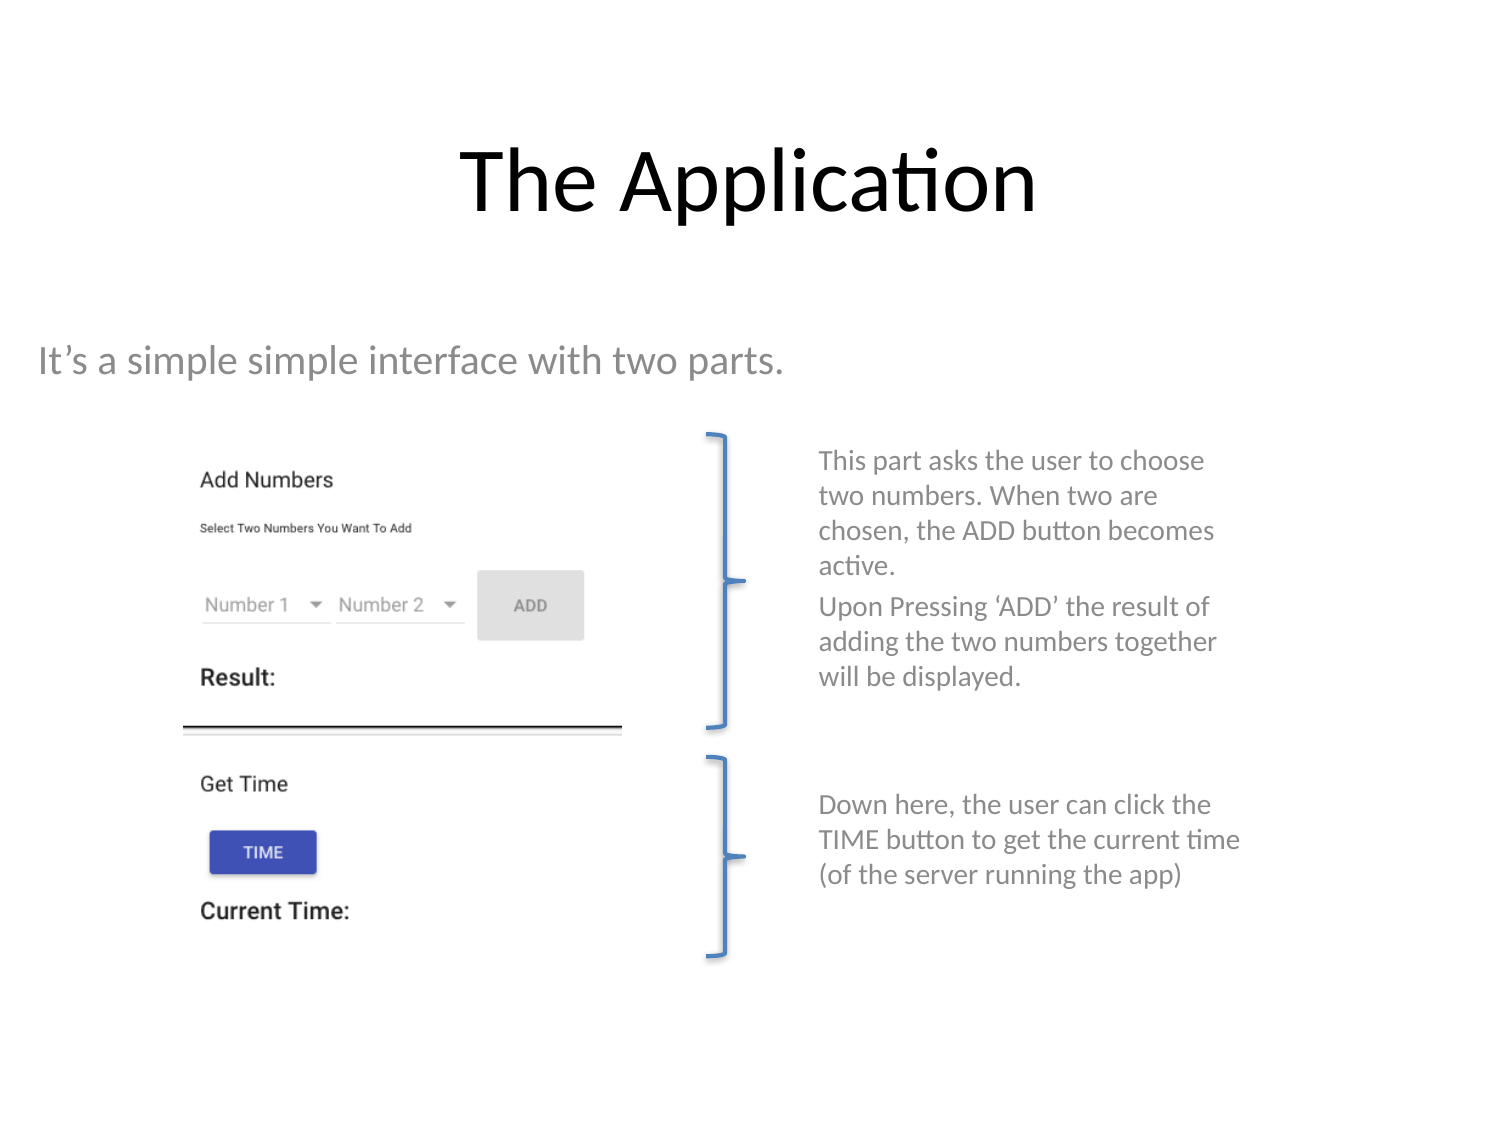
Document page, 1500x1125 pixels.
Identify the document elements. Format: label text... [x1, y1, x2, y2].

subtitle It’s a simple simple interface with two parts. [22, 324, 804, 401]
picture [183, 433, 622, 957]
title The Application [112, 54, 1388, 296]
text_box [706, 754, 747, 959]
text_box [706, 432, 747, 730]
text_box This part asks the user to choose two numbers. When two are chosen, the ADD button becomes active. Upon Pressing ‘ADD’ the result of adding the two numbers together will be displayed. [803, 434, 1269, 742]
text_box Down here, the user can click the TIME button to get the current time (of the server running the app) [803, 777, 1269, 938]
